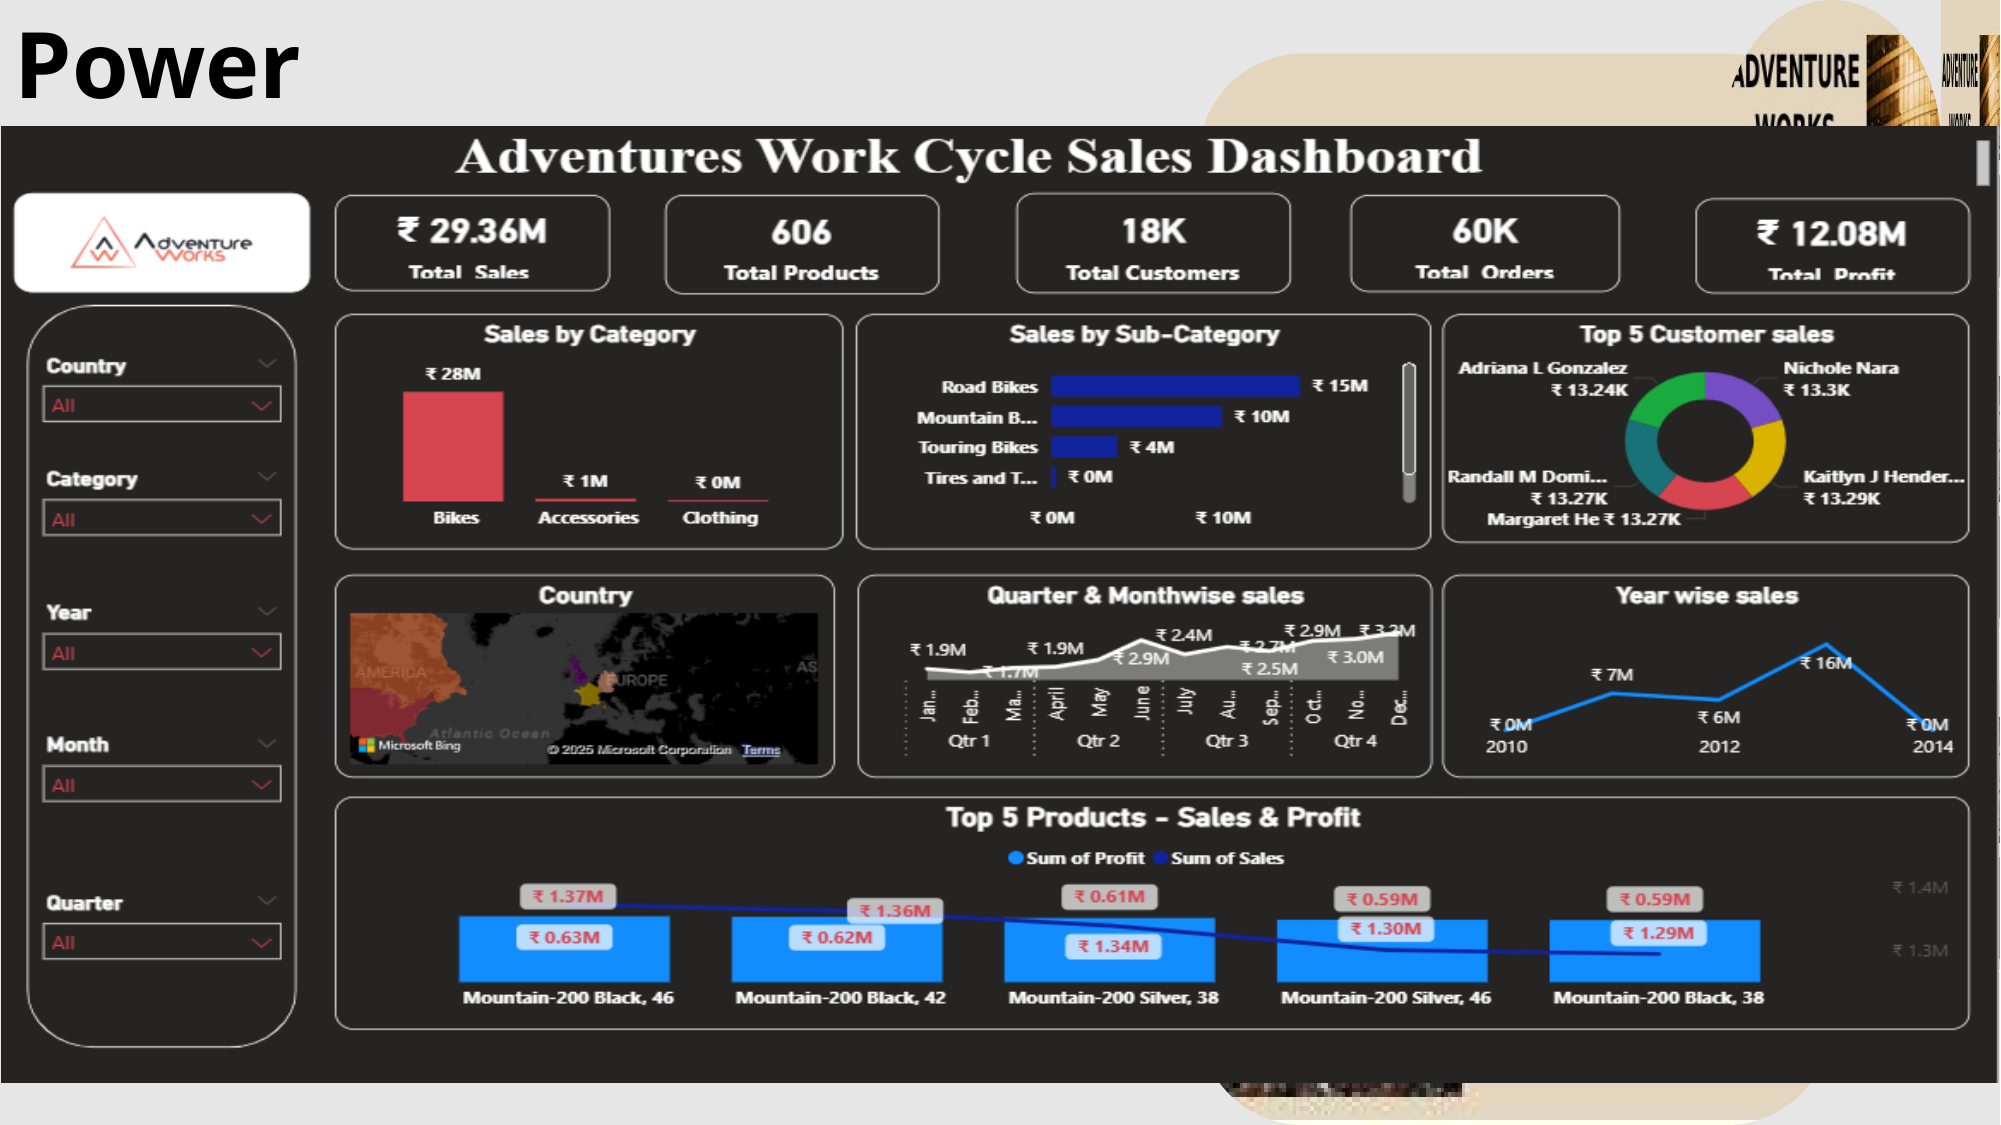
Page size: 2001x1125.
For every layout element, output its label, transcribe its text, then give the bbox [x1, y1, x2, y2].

text_box Power BI [0, 0, 403, 235]
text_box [1198, 0, 2000, 1125]
picture [1, 126, 1999, 1083]
